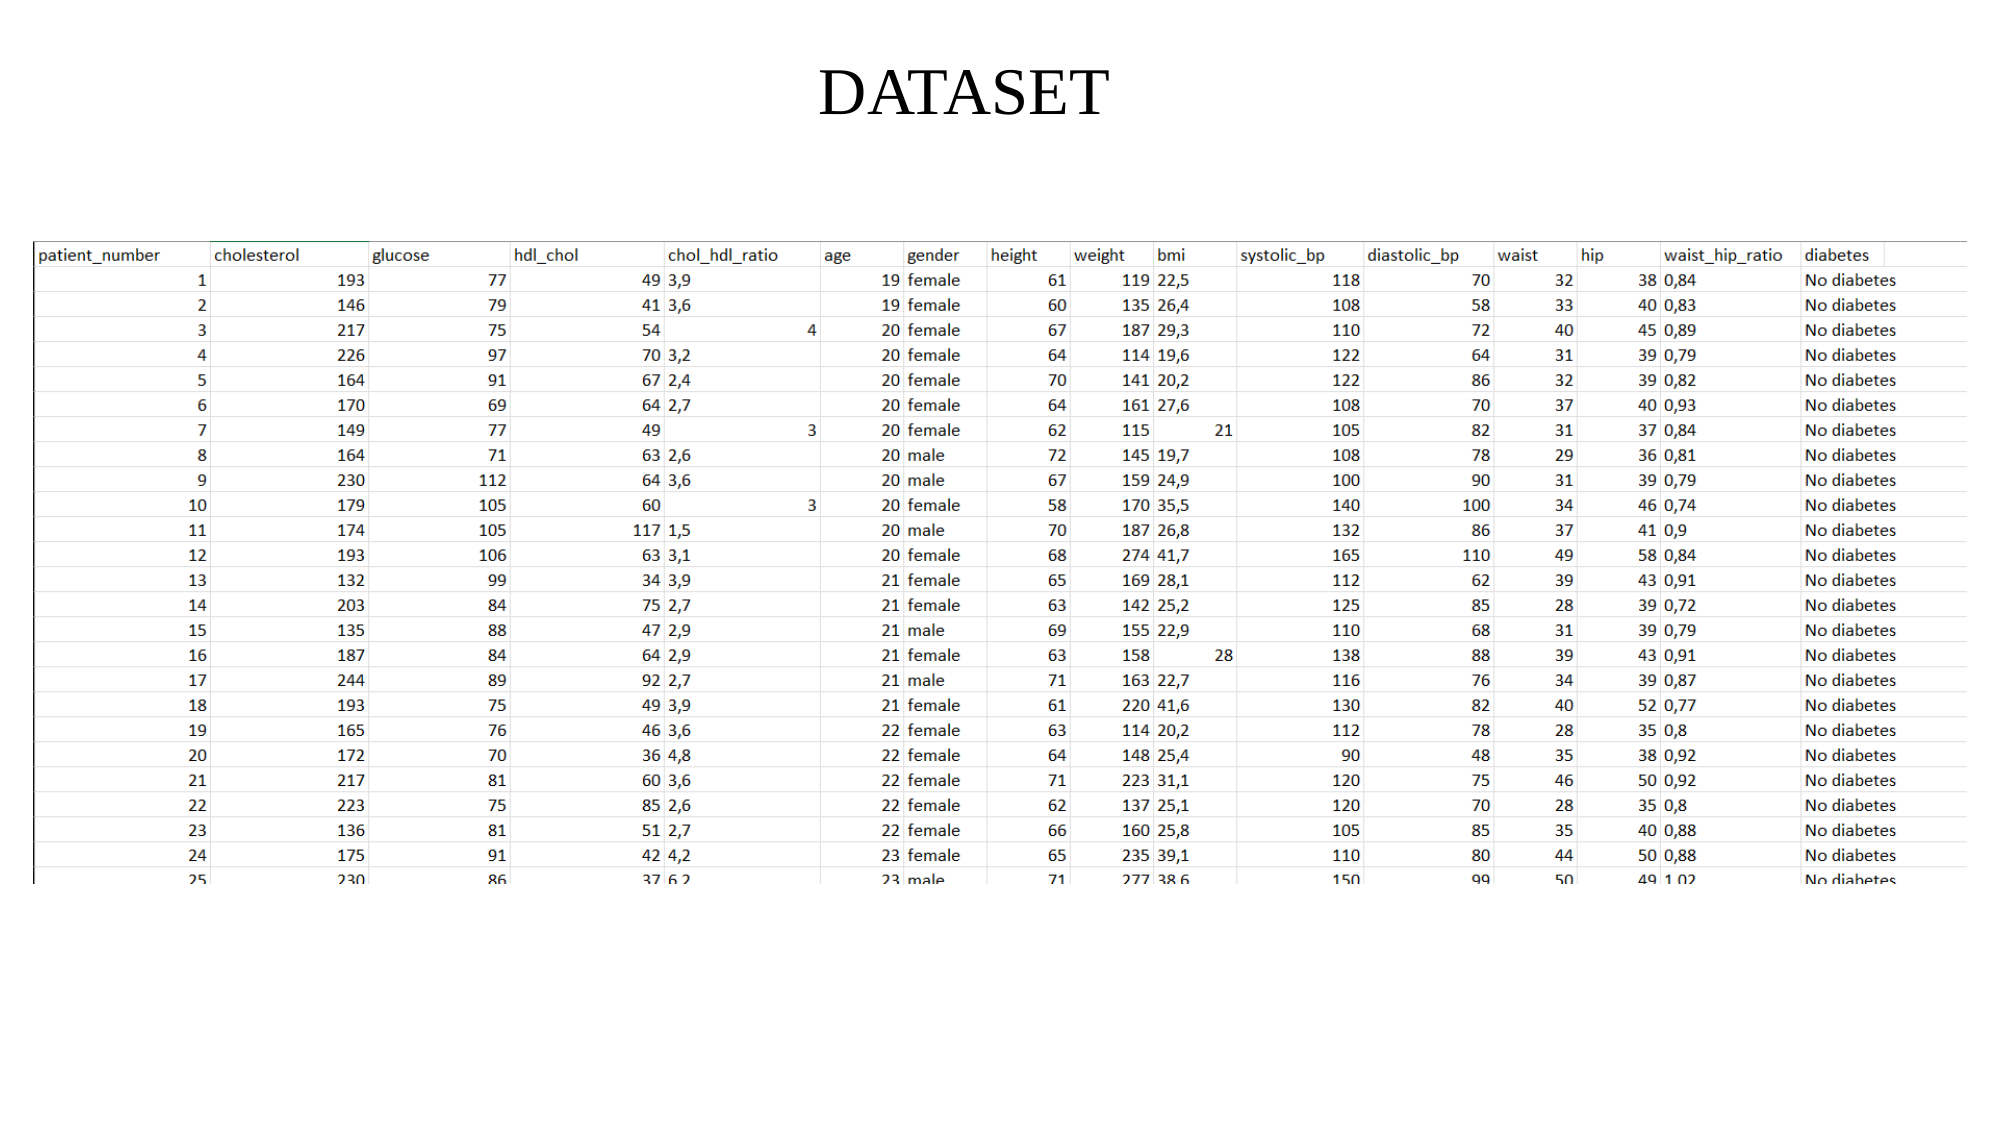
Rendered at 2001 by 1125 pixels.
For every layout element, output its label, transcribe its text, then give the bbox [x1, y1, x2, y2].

text_box DATASET [108, 40, 1821, 135]
picture [33, 241, 1967, 884]
